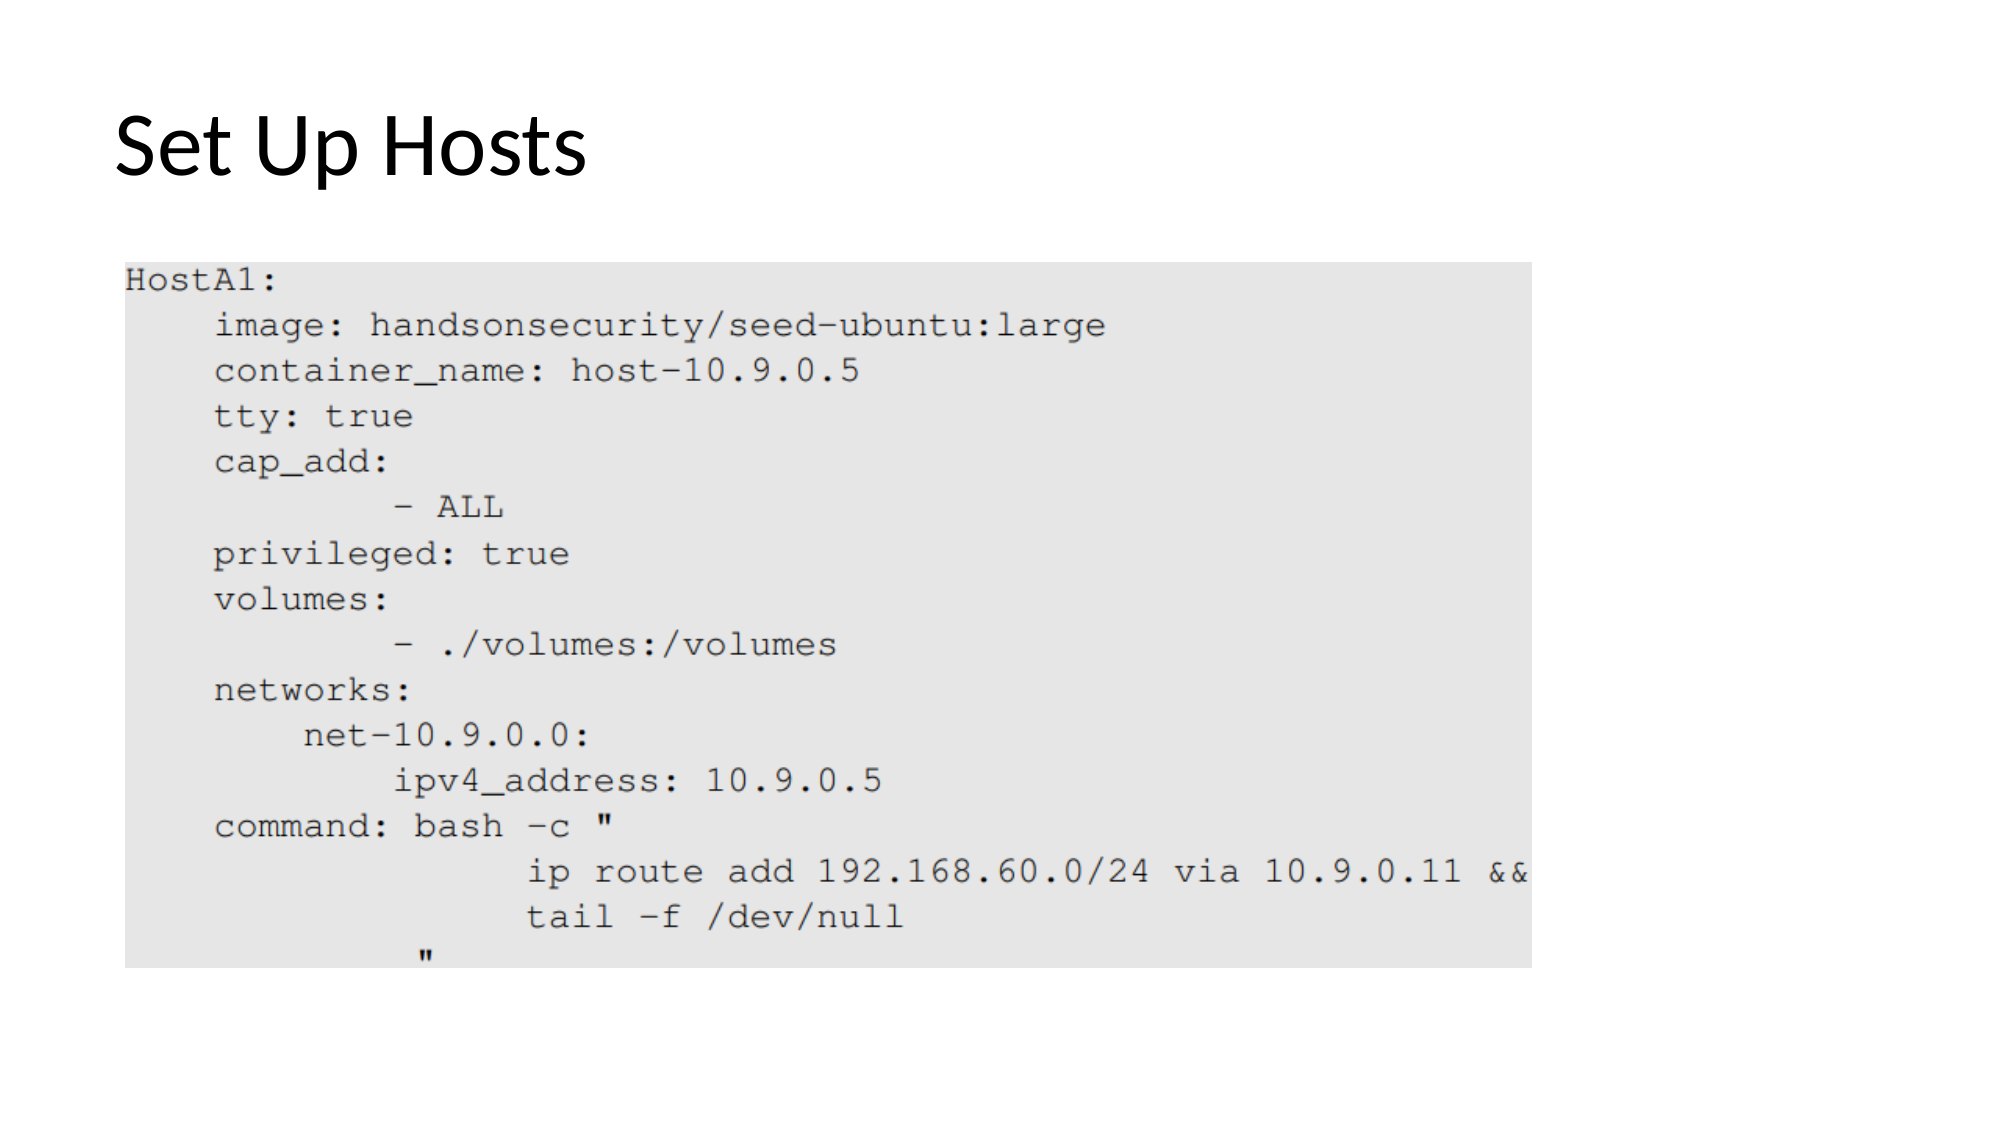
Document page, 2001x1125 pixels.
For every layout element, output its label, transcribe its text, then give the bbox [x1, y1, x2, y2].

title Set Up Hosts [99, 45, 1900, 233]
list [124, 262, 1532, 968]
